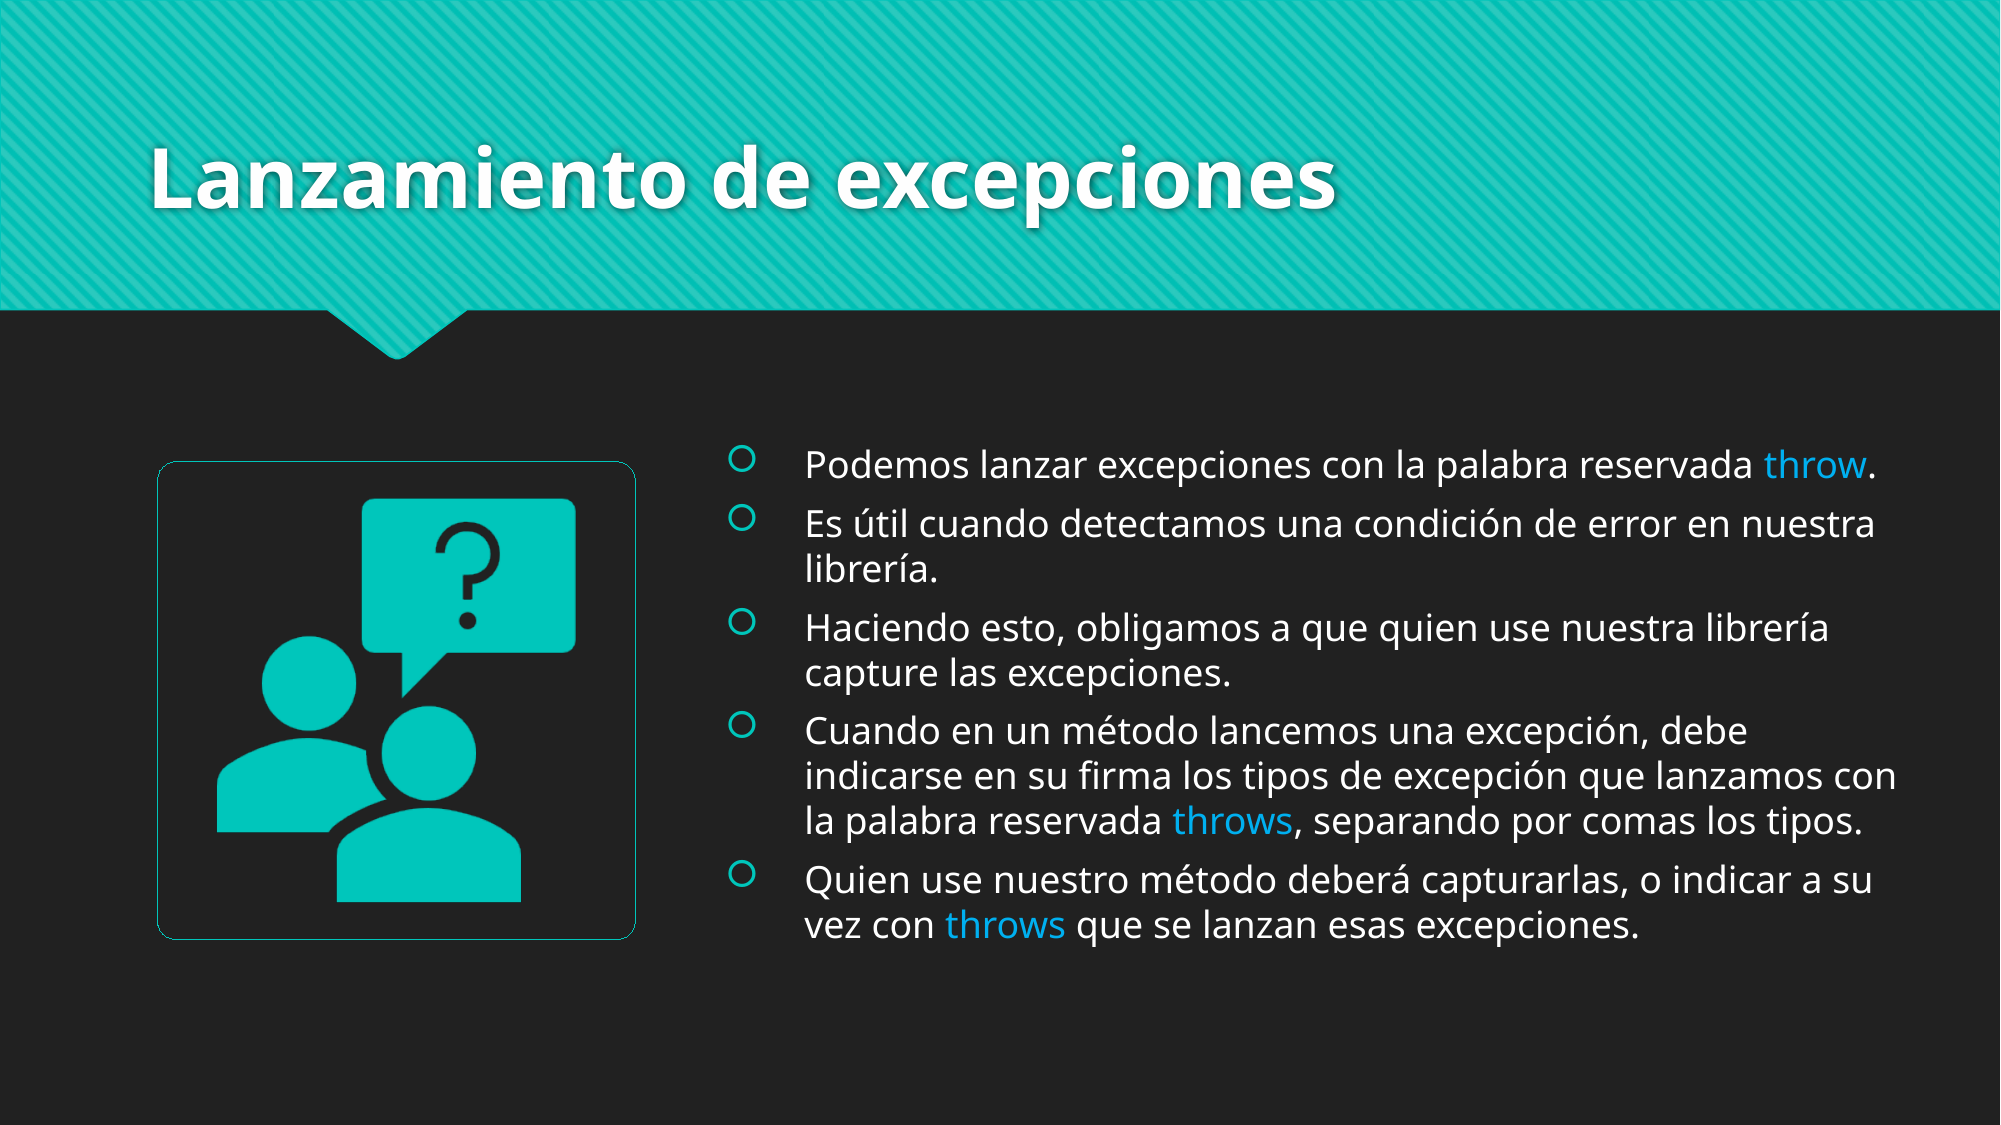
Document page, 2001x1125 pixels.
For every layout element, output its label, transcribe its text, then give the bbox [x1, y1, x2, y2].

picture [157, 461, 636, 940]
title Lanzamiento de excepciones [132, 73, 1868, 233]
text_box Podemos lanzar excepciones con la palabra reservada throw. Es útil cuando detectamos una condición de error en nuestra librería. Haciendo esto, obligamos a que quien use nuestra librería capture las excepciones. Cuando en un método lancemos una excepción, debe indicarse en su firma los tipos de excepción que lanzamos con la palabra reservada throws, separando por comas los tipos. Quien use nuestro método deberá capturarlas, o indicar a su vez con throws que se lanzan esas excepciones. [710, 395, 1917, 992]
